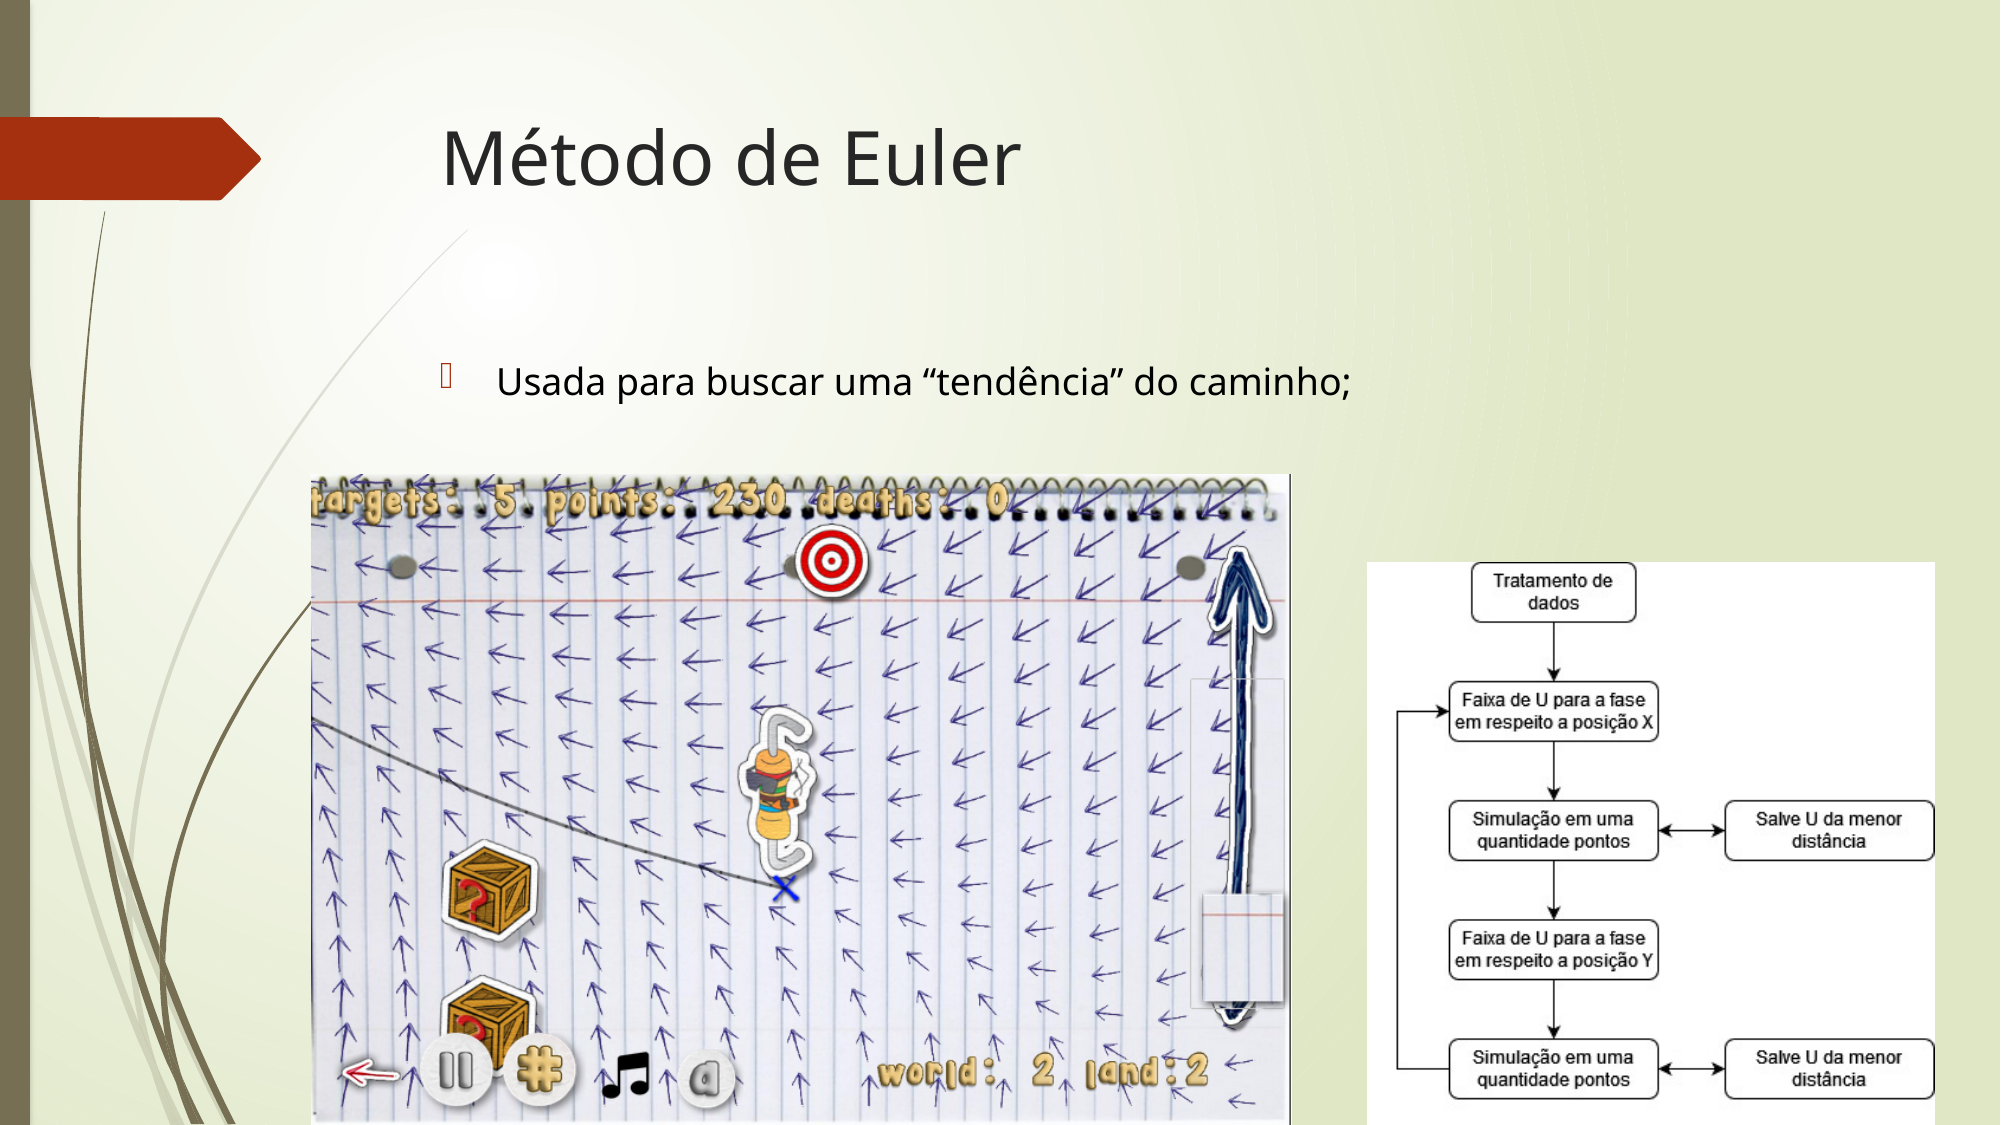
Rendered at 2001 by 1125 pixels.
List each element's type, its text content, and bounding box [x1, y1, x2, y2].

picture [1367, 562, 1935, 1125]
title Método de Euler [425, 102, 1888, 313]
list Usada para buscar uma “tendência” do caminho; [424, 350, 1888, 970]
picture [311, 474, 1292, 1125]
